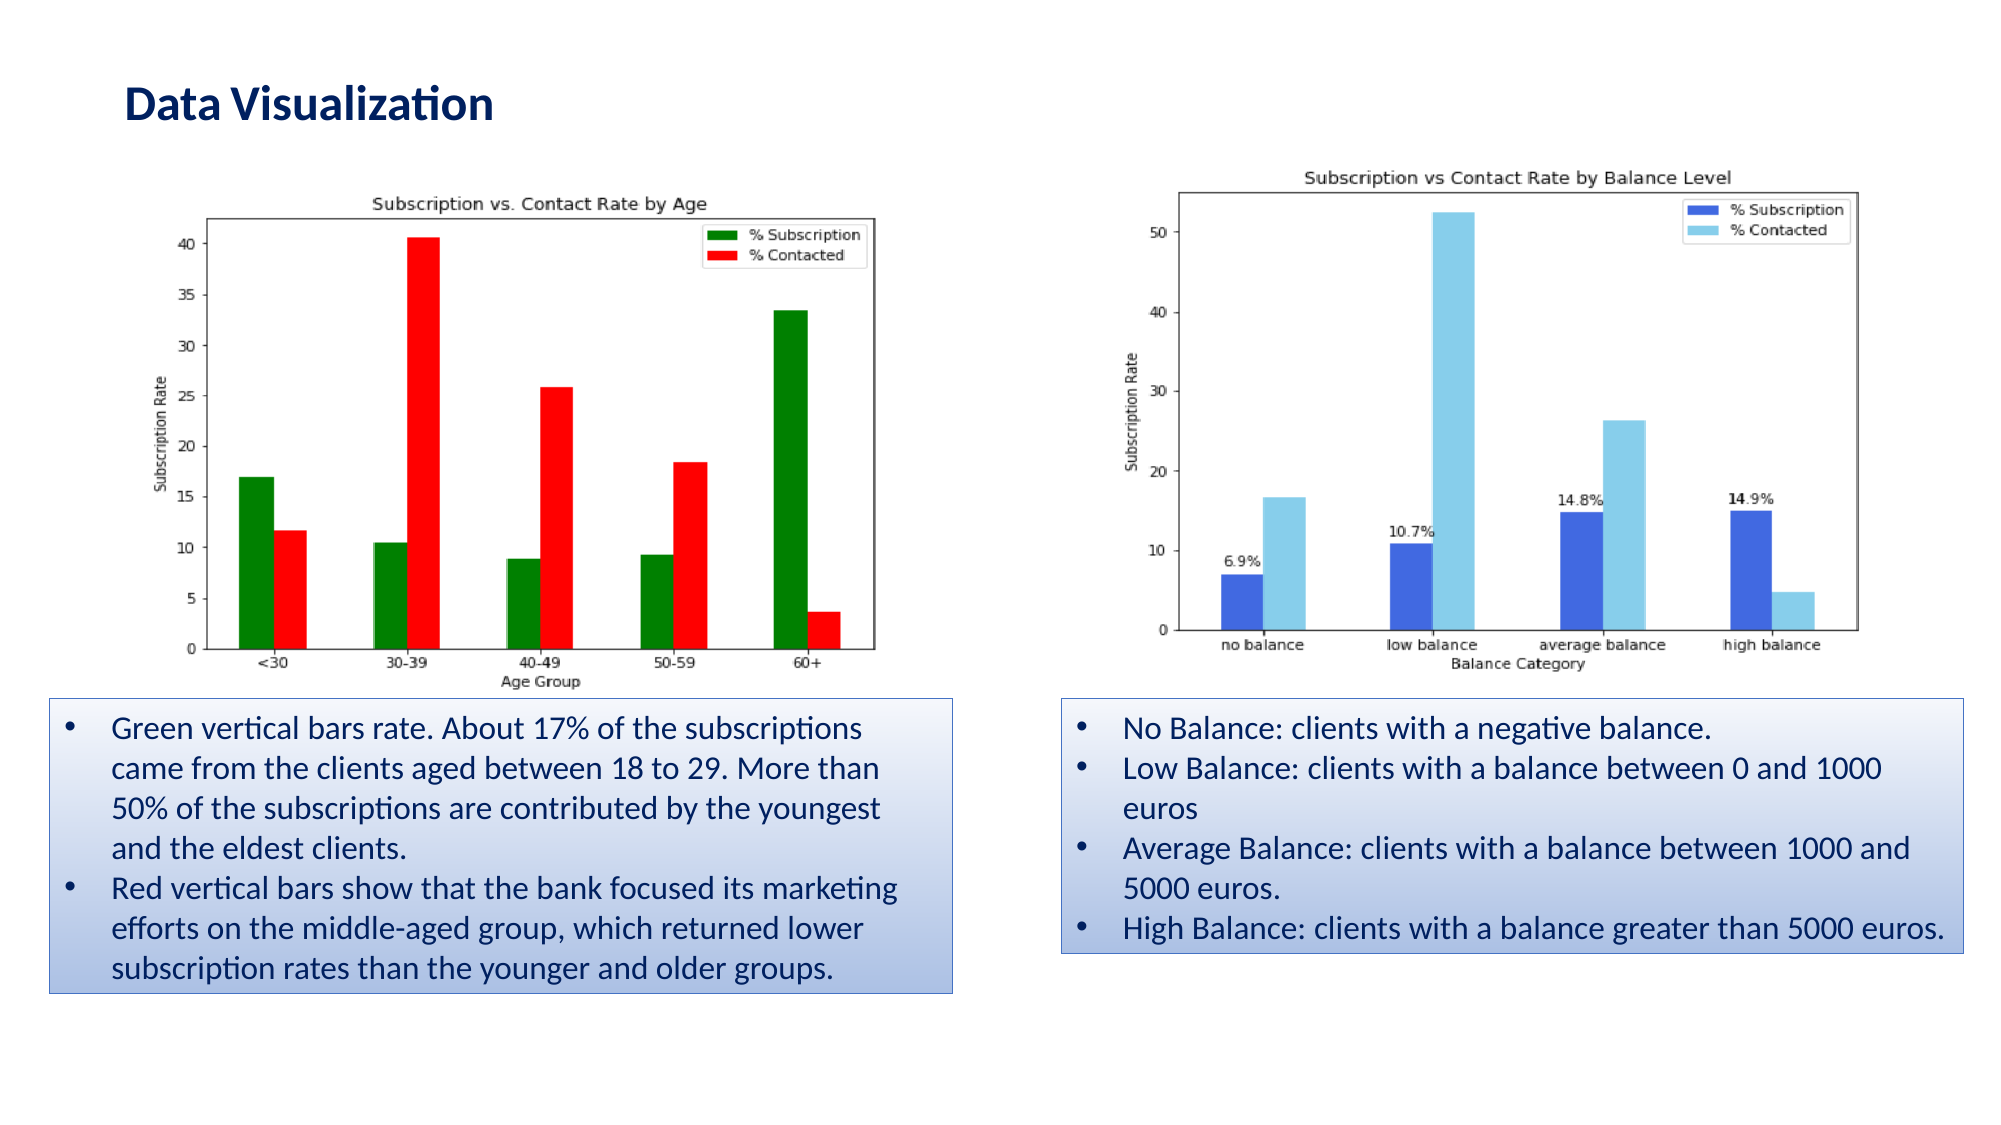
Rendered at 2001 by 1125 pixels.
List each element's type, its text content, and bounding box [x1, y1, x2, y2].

text_box No Balance: clients with a negative balance. Low Balance: clients with a balance between 0 and 1000 euros Average Balance: clients with a balance between 1000 and 5000 euros. High Balance: clients with a balance greater than 5000 euros. [1061, 698, 1964, 954]
text_box Green vertical bars rate. About 17% of the subscriptions came from the clients aged between 18 to 29. More than 50% of the subscriptions are contributed by the youngest and the eldest clients. Red vertical bars show that the bank focused its marketing efforts on the middle-aged group, which returned lower subscription rates than the younger and older groups. [49, 698, 953, 994]
text_box Data Visualization [109, 62, 1070, 138]
picture [109, 181, 1028, 699]
picture [1087, 155, 1964, 699]
